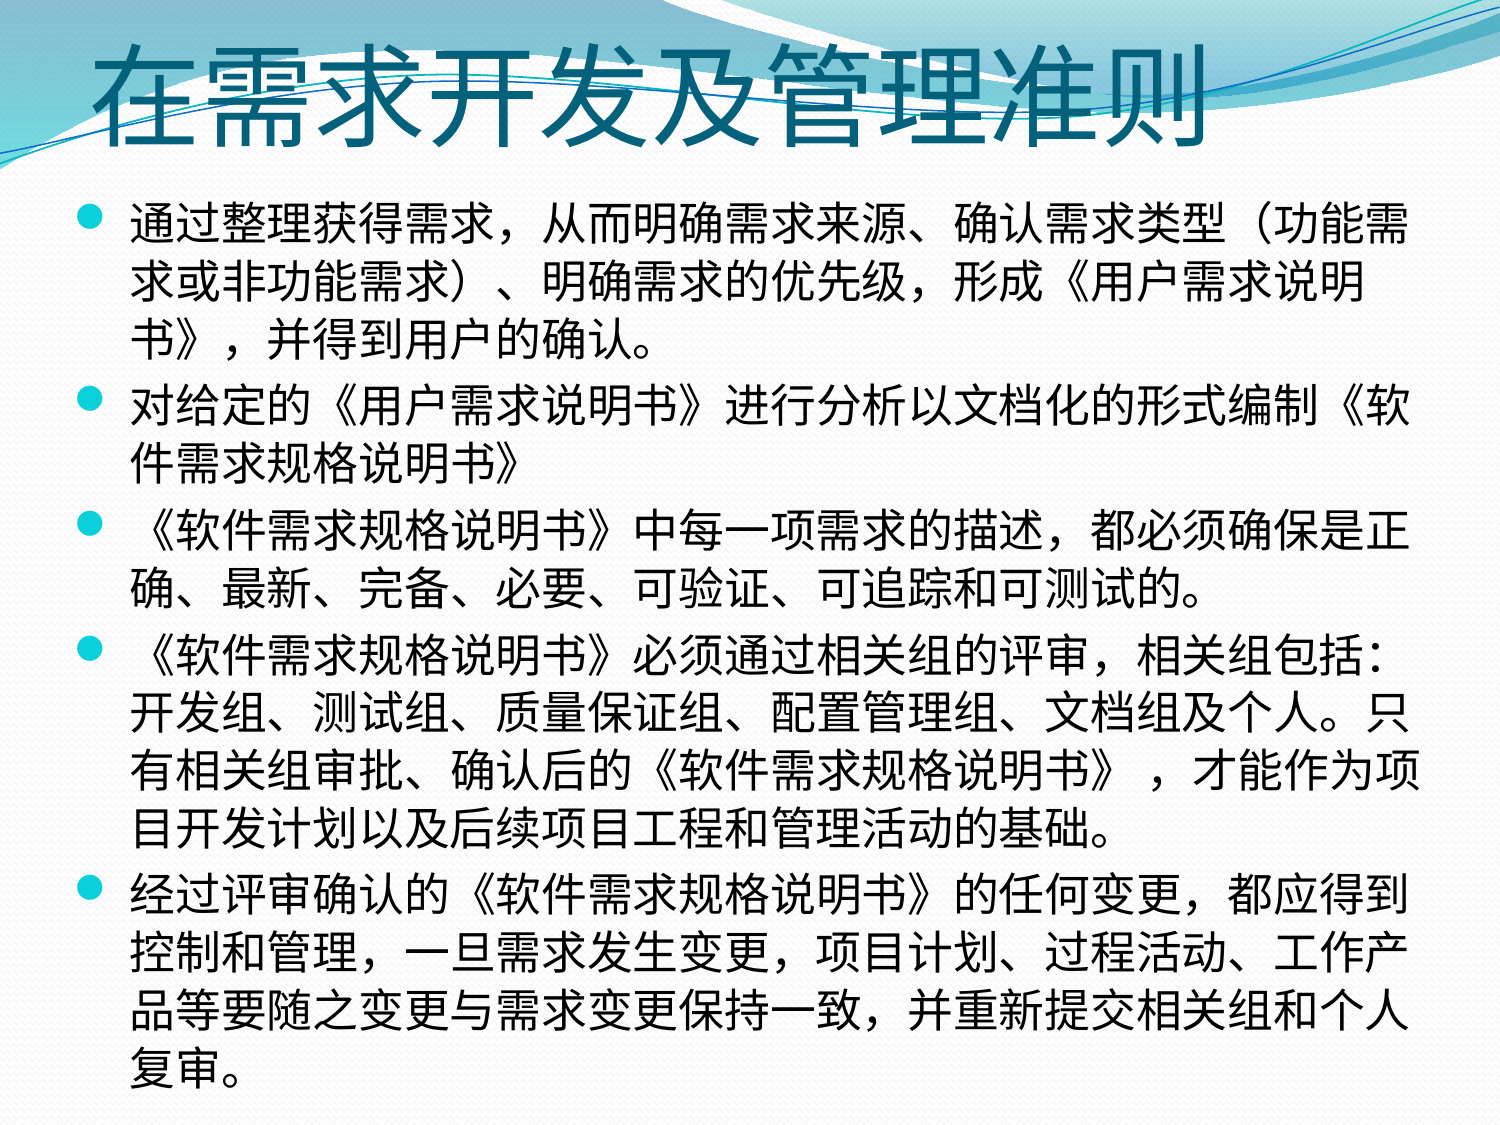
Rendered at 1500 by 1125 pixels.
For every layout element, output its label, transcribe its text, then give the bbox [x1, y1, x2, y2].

list 通过整理获得需求，从而明确需求来源、确认需求类型（功能需求或非功能需求）、明确需求的优先级，形成《用户需求说明书》，并得到用户的确认。 对给定的《用户需求说明书》进行分析以文档化的形式编制《软件需求规格说明书》 《软件需求规格说明书》中每一项需求的描述，都必须确保是正确、最新、完备、必要、可验证、可追踪和可测试的。 《软件需求规格说明书》必须通过相关组的评审，相关组包括：开发组、测试组、质量保证组、配置管理组、文档组及个人。只有相关组审批、确认后的《软件需求规格说明书》 ，才能作为项目开发计划以及后续项目工程和管理活动的基础。 经过评审确认的《软件需求规格说明书》的任何变更，都应得到控制和管理，一旦需求发生变更，项目计划、过程活动、工作产品等要随之变更与需求变更保持一致，并重新提交相关组和个人复审。 [58, 184, 1454, 1059]
title 在需求开发及管理准则 [88, 46, 1294, 161]
